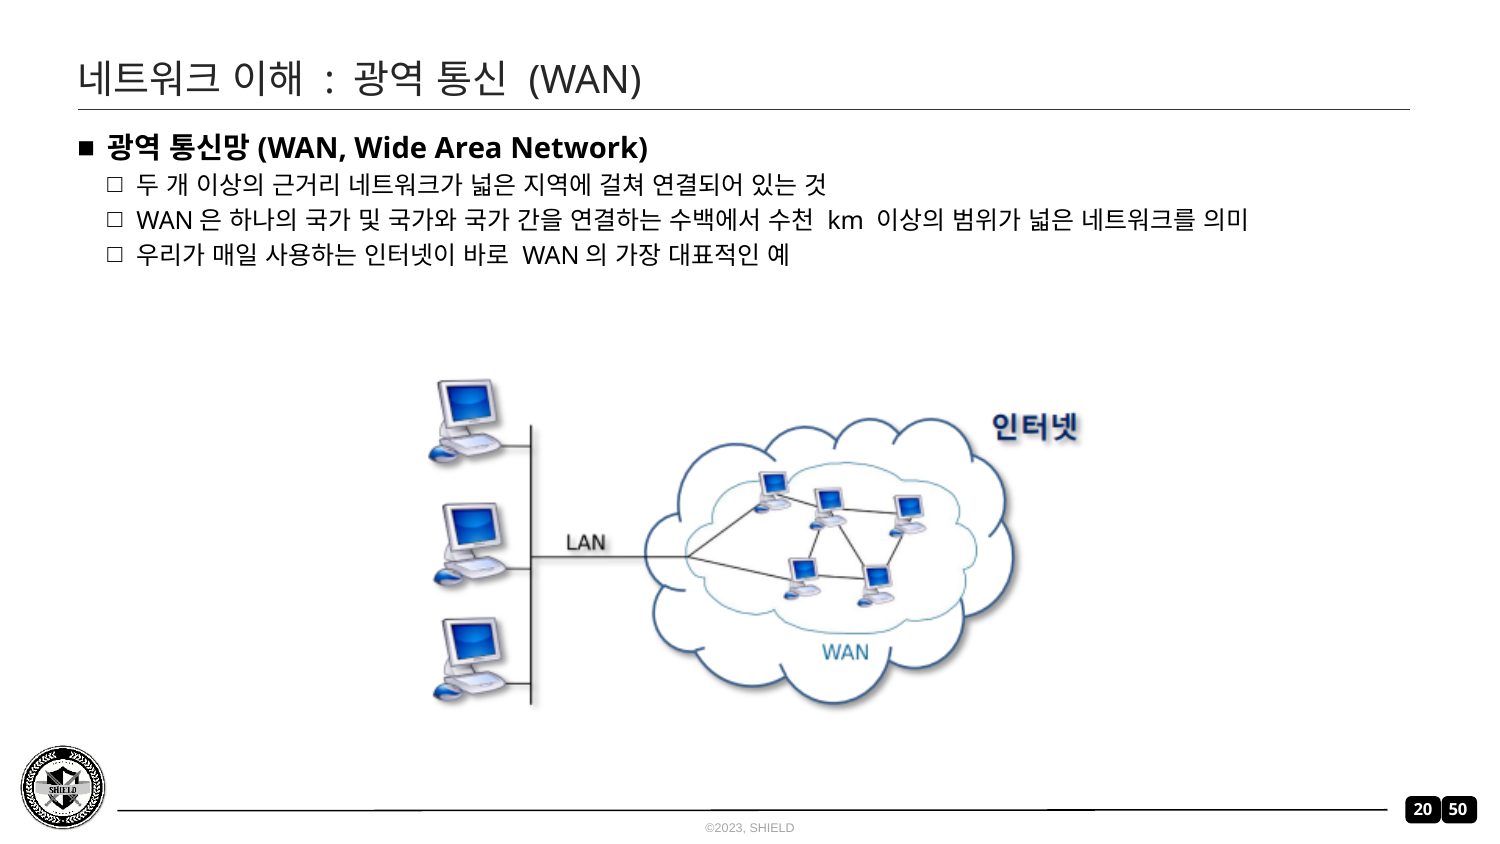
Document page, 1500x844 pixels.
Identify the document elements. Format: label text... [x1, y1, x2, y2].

picture [18, 743, 107, 831]
title 네트워크 이해 : 광역 통신 (WAN) [62, 46, 1438, 110]
picture [402, 346, 1098, 735]
list 광역 통신망(WAN, Wide Area Network) 두 개 이상의 근거리 네트워크가 넓은 지역에 걸쳐 연결되어 있는 것 WAN은 하나의 국가 및 국가와 국가 간을 연결하는 수백에서 수천 km 이상의 범위가 넓은 네트워크를 의미 우리가 매일 사용하는 인터넷이 바로 WAN의 가장 대표적인 예 [62, 121, 1438, 760]
